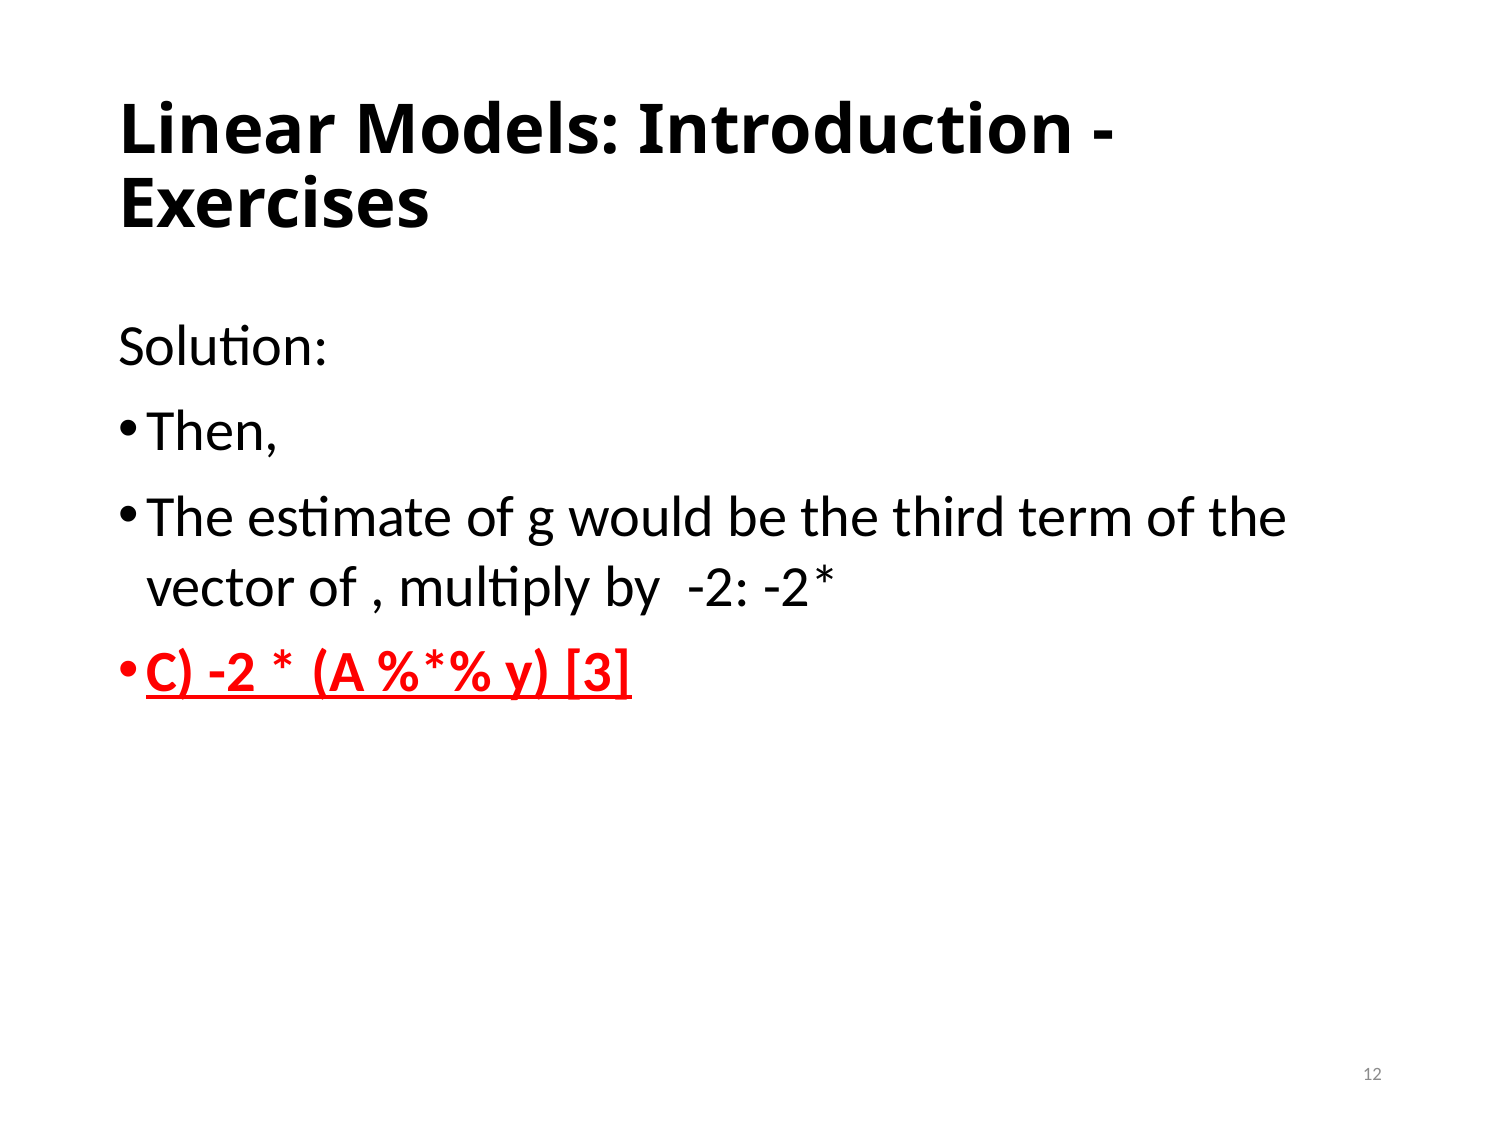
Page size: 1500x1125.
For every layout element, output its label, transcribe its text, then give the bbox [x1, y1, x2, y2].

slide_number 12 [1059, 1042, 1397, 1103]
title Linear Models: Introduction - Exercises [103, 59, 1397, 278]
